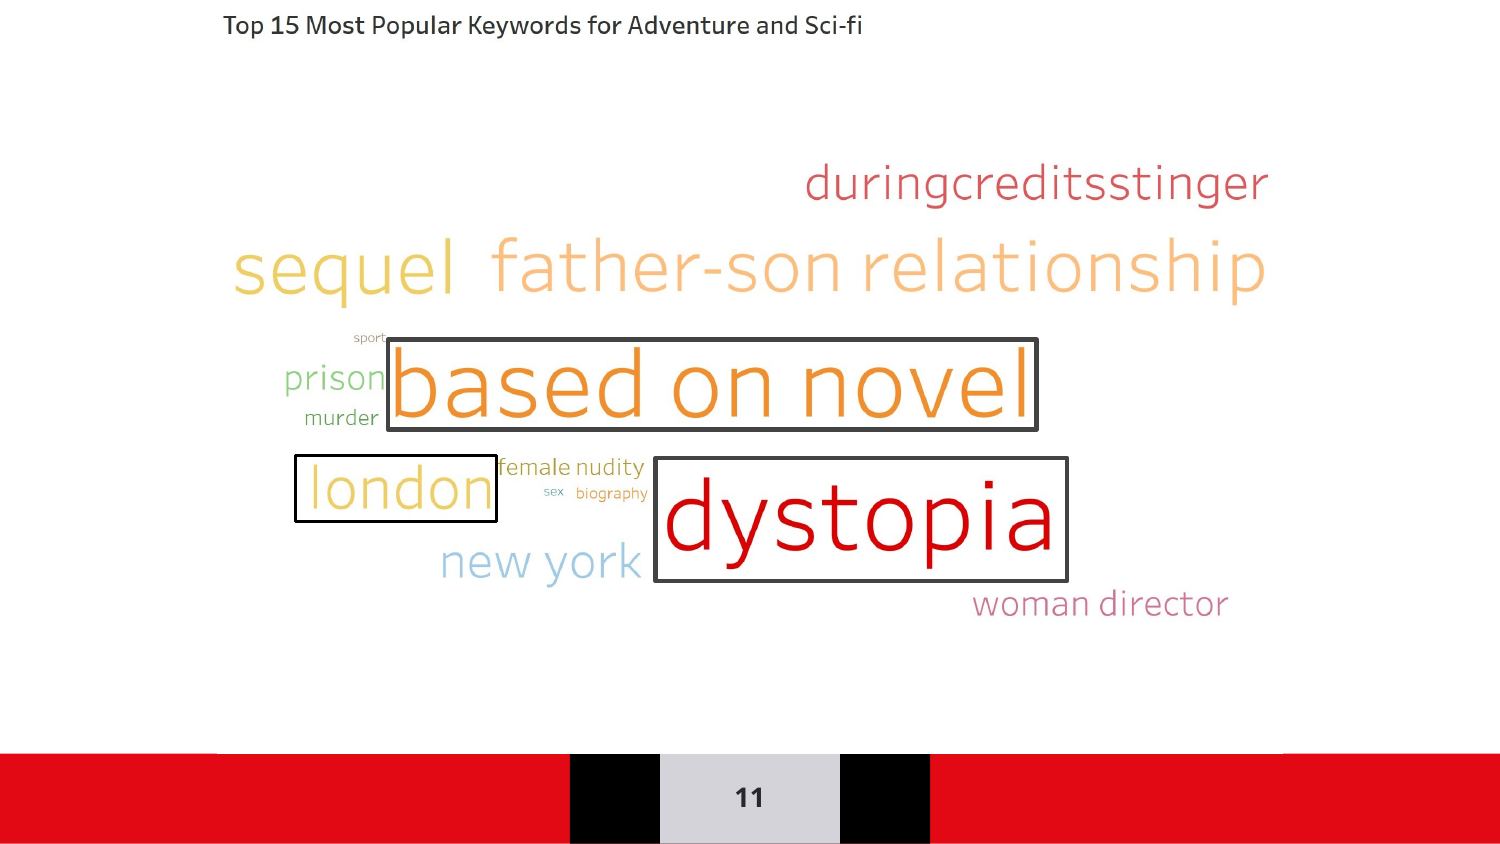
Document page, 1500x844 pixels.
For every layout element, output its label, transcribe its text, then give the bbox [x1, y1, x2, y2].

slide_number ‹#› [660, 763, 840, 844]
picture [217, 0, 1283, 754]
